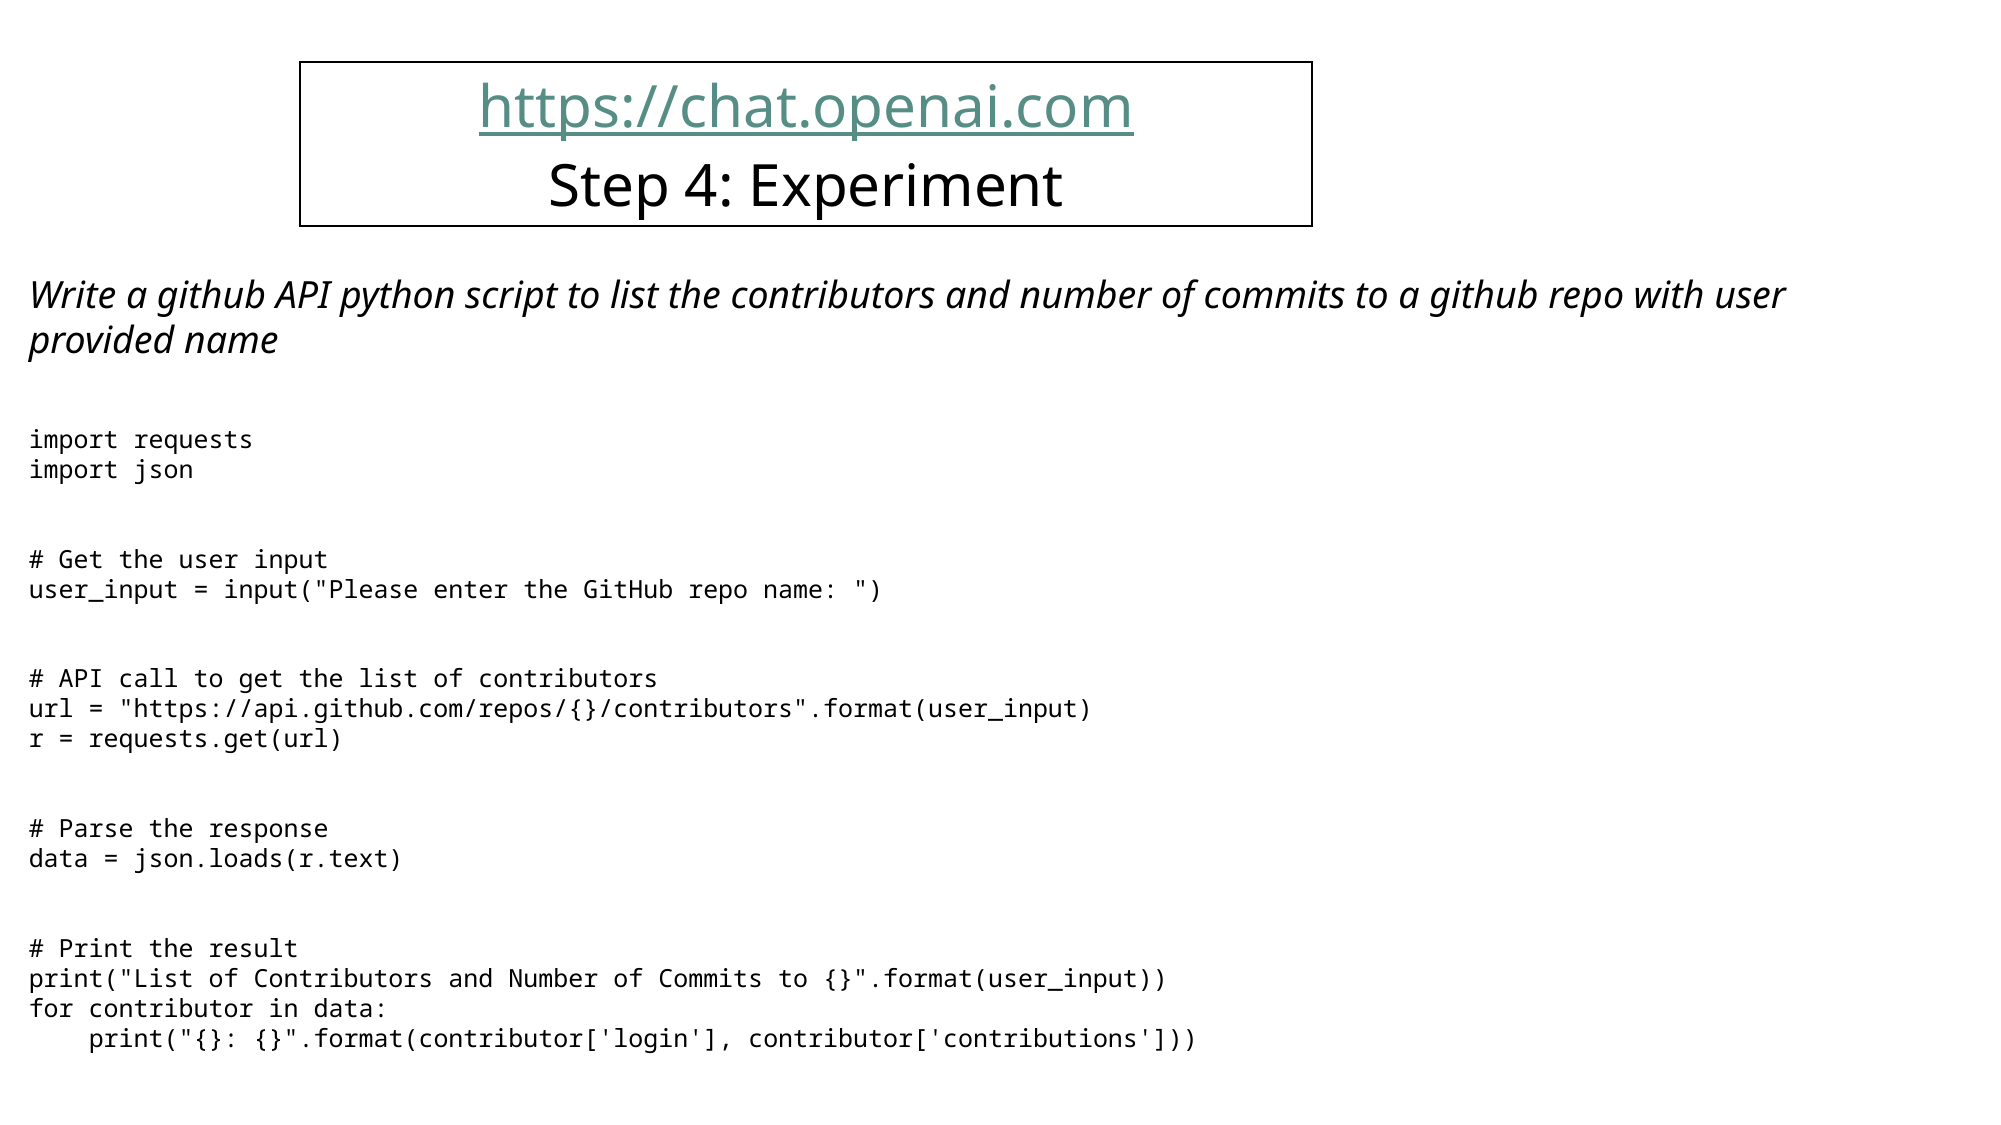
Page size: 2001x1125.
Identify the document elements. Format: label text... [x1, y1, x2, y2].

text_box import requests import json # Get the user input user_input = input("Please enter the GitHub repo name: ") # API call to get the list of contributors url = "https://api.github.com/repos/{}/contributors".format(user_input) r = requests.get(url) # Parse the response data = json.loads(r.text) # Print the result print("List of Contributors and Number of Commits to {}".format(user_input)) for contributor in data: print("{}: {}".format(contributor['login'], contributor['contributions'])) [14, 416, 1936, 1060]
text_box https://chat.openai.com Step 4: Experiment [299, 61, 1313, 227]
text_box Write a github API python script to list the contributors and number of commits to a github repo with user provided name [14, 264, 1936, 369]
